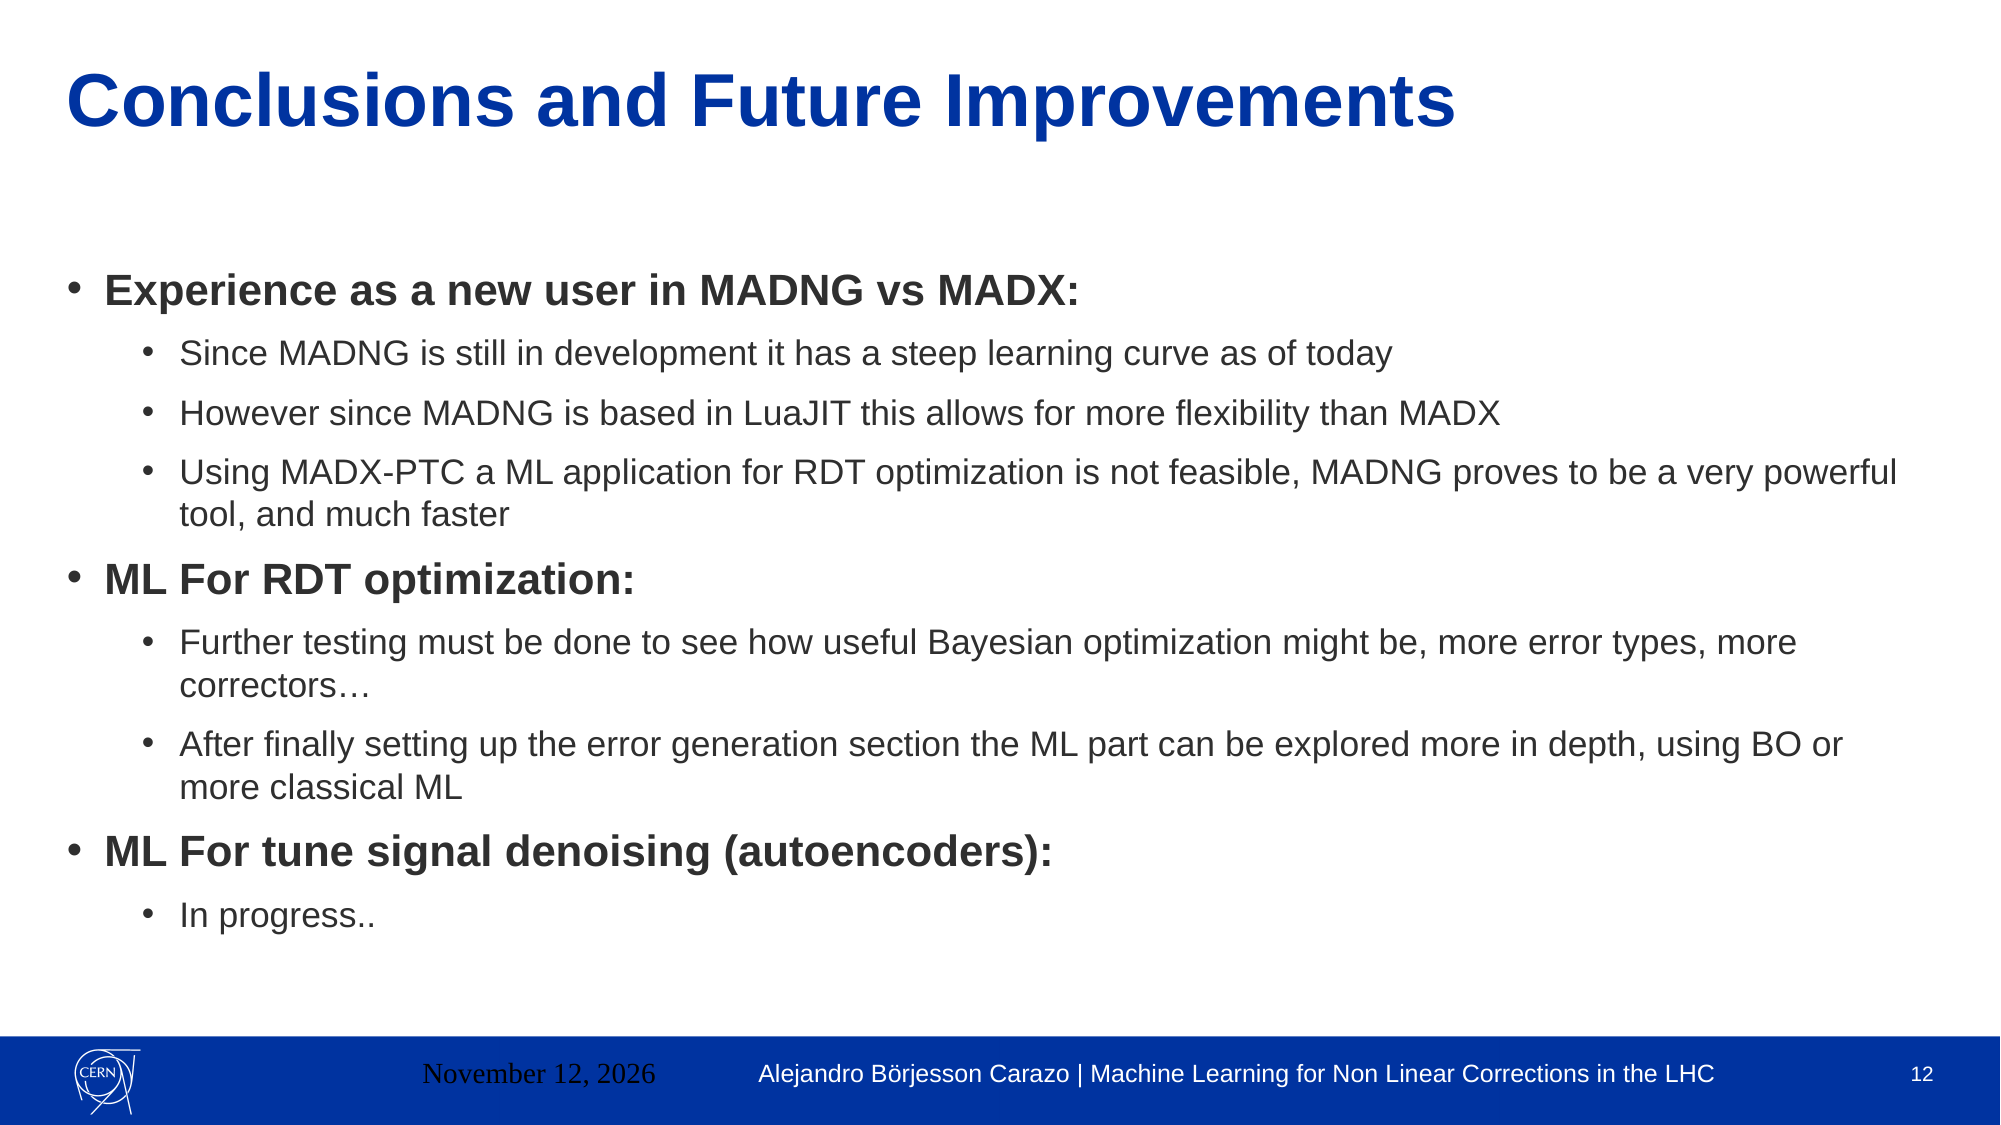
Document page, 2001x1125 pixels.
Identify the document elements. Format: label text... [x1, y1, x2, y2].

picture [0, 1036, 2000, 1125]
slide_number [422, 1041, 676, 1102]
footer Alejandro Börjesson Carazo | Machine Learning for Non Linear Corrections in the LHC [698, 1042, 1777, 1103]
title Conclusions and Future Improvements [66, 61, 1933, 236]
slide_number 12 [1822, 1042, 1934, 1103]
list Experience as a new user in MADNG vs MADX: Since MADNG is still in development it has a steep learning curve as of today However since MADNG is based in LuaJIT this allows for more flexibility than MADX Using MADX-PTC a ML application for RDT optimization is not feasible, MADNG proves to be a very powerful tool, and much faster ML For RDT optimization: Further testing must be done to see how useful Bayesian optimization might be, more error types, more correctors… After finally setting up the error generation section the ML part can be explored more in depth, using BO or more classical ML ML For tune signal denoising (autoencoders): In progress.. [66, 261, 1933, 1017]
